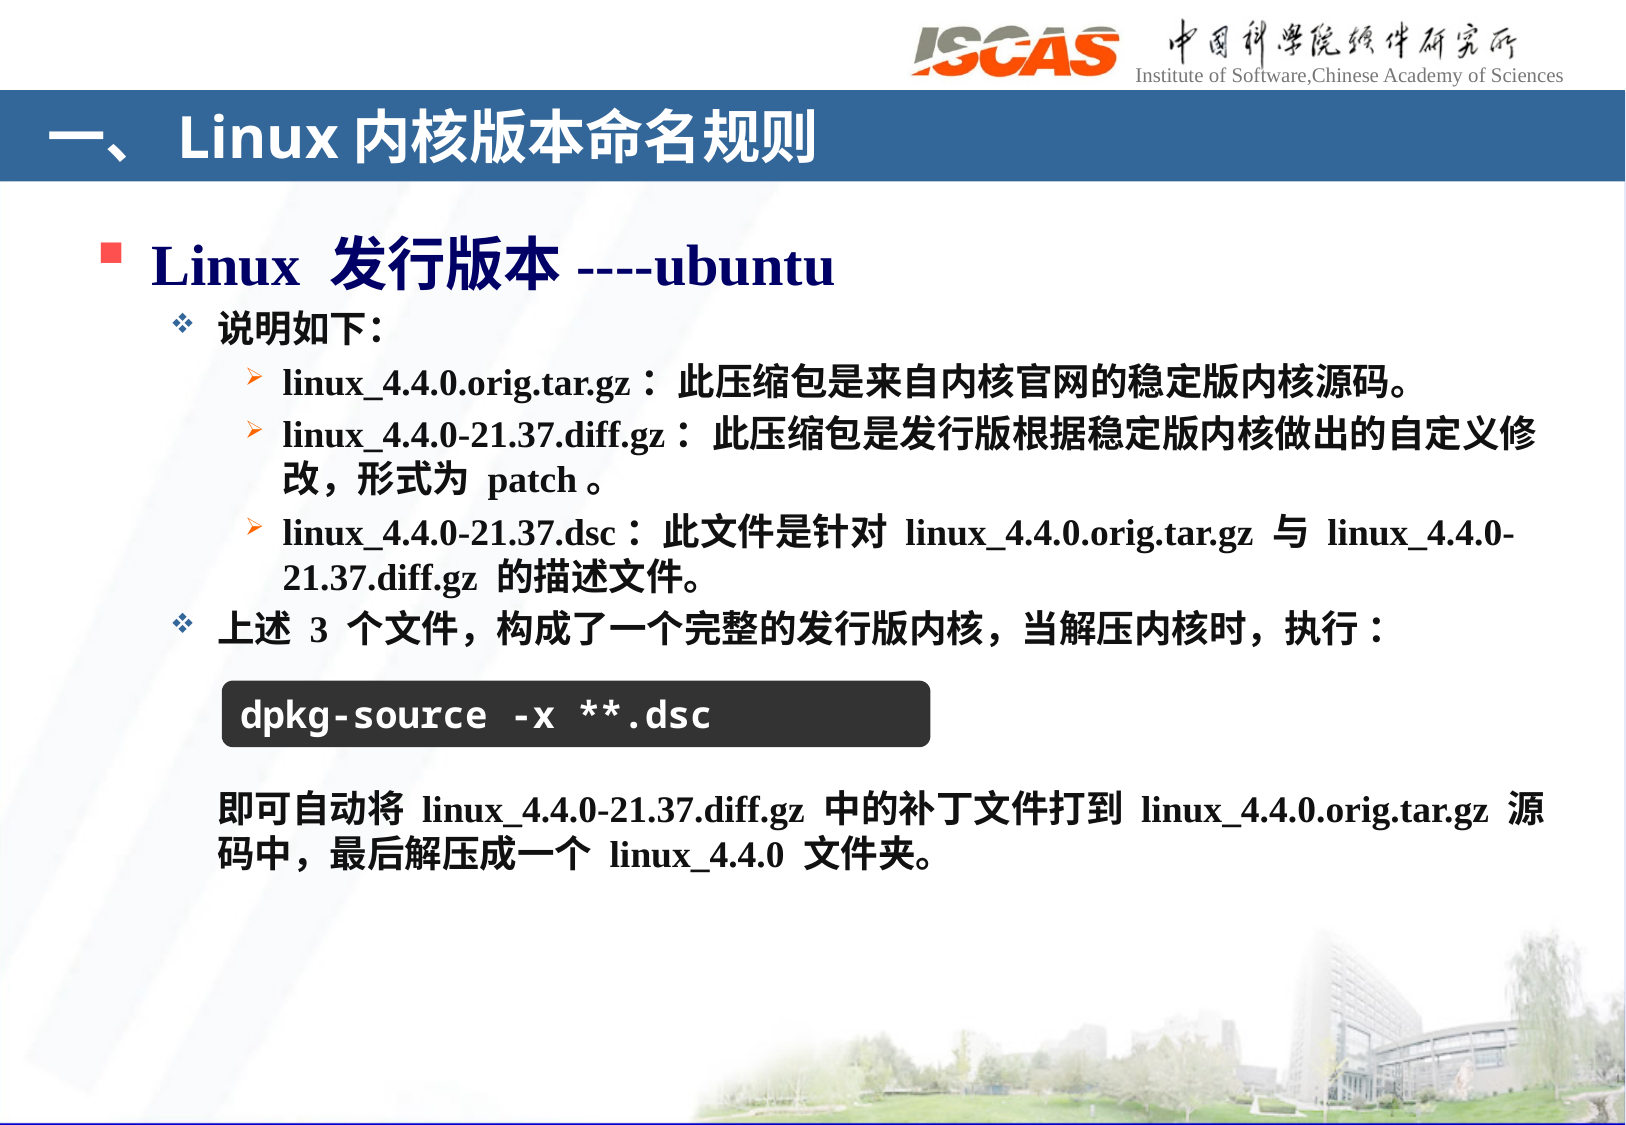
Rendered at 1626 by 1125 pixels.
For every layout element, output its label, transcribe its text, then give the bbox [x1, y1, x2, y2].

picture [907, 18, 1132, 87]
title 一、Linux内核版本命名规则 [0, 89, 1625, 182]
picture [1166, 15, 1519, 71]
text_box dpkg-source -x **.dsc [221, 680, 931, 748]
picture [0, 92, 1626, 1125]
list Linux 发行版本----ubuntu 说明如下： linux_4.4.0.orig.tar.gz：此压缩包是来自内核官网的稳定版内核源码。 linux_4.4.0-21.37.diff.gz：此压缩包是发行版根据稳定版内核做出的自定义修改，形式为 patch。 linux_4.4.0-21.37.dsc：此文件是针对 linux_4.4.0.orig.tar.gz 与 linux_4.4.0-21.37.diff.gz 的描述文件。 上述 3 个文件，构成了一个完整的发行版内核，当解压内核时，执行 ： 即可自动将 linux_4.4.0-21.37.diff.gz 中的补丁文件打到 linux_4.4.0.orig.tar.gz 源码中，最后解压成一个 linux_4.4.0 文件夹。 [79, 219, 1569, 1036]
